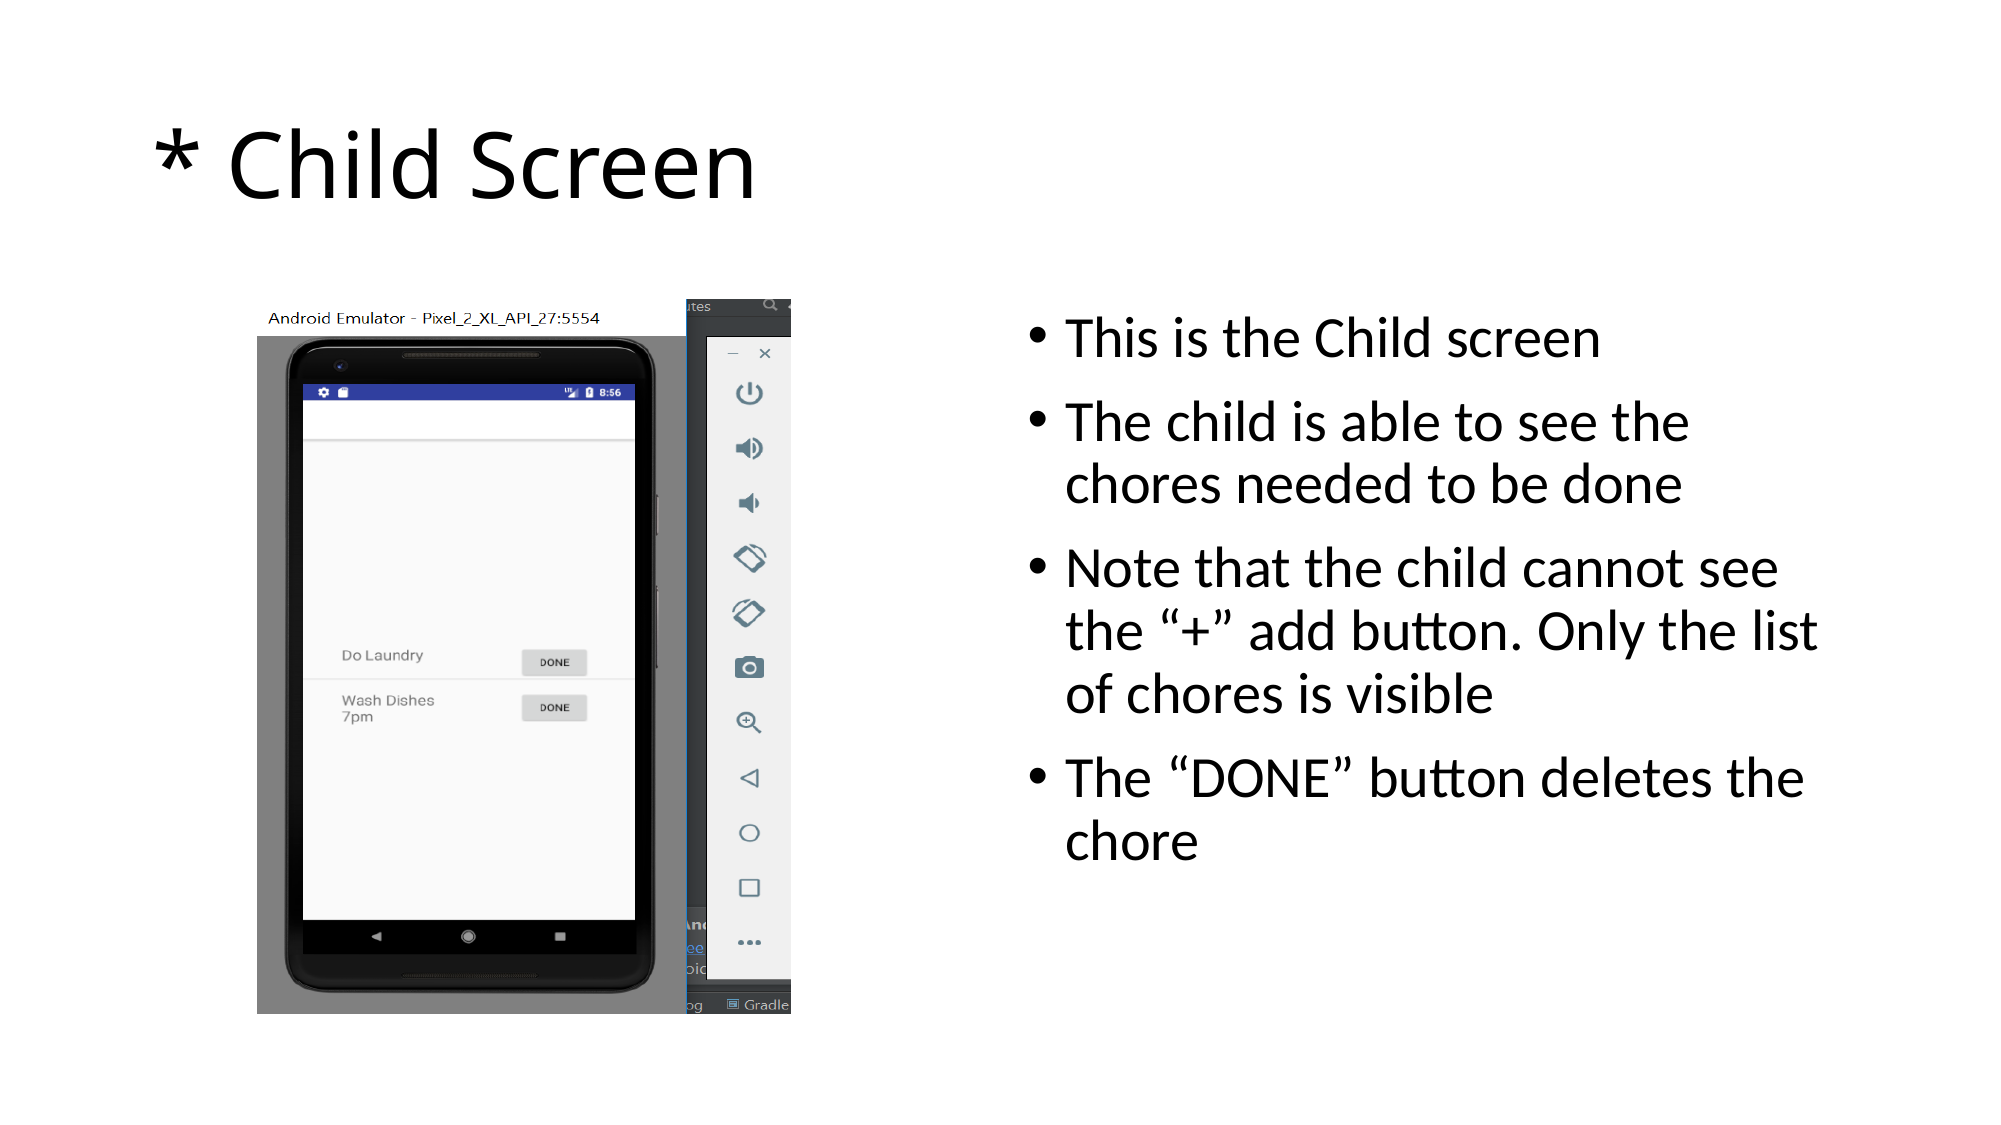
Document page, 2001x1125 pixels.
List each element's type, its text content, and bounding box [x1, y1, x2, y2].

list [257, 299, 791, 1014]
title * Child Screen [137, 59, 1863, 278]
list This is the Child screen The child is able to see the chores needed to be done Note that the child cannot see the “+” add button. Only the list of chores is visible The “DONE” button deletes the chore [1012, 299, 1863, 1014]
